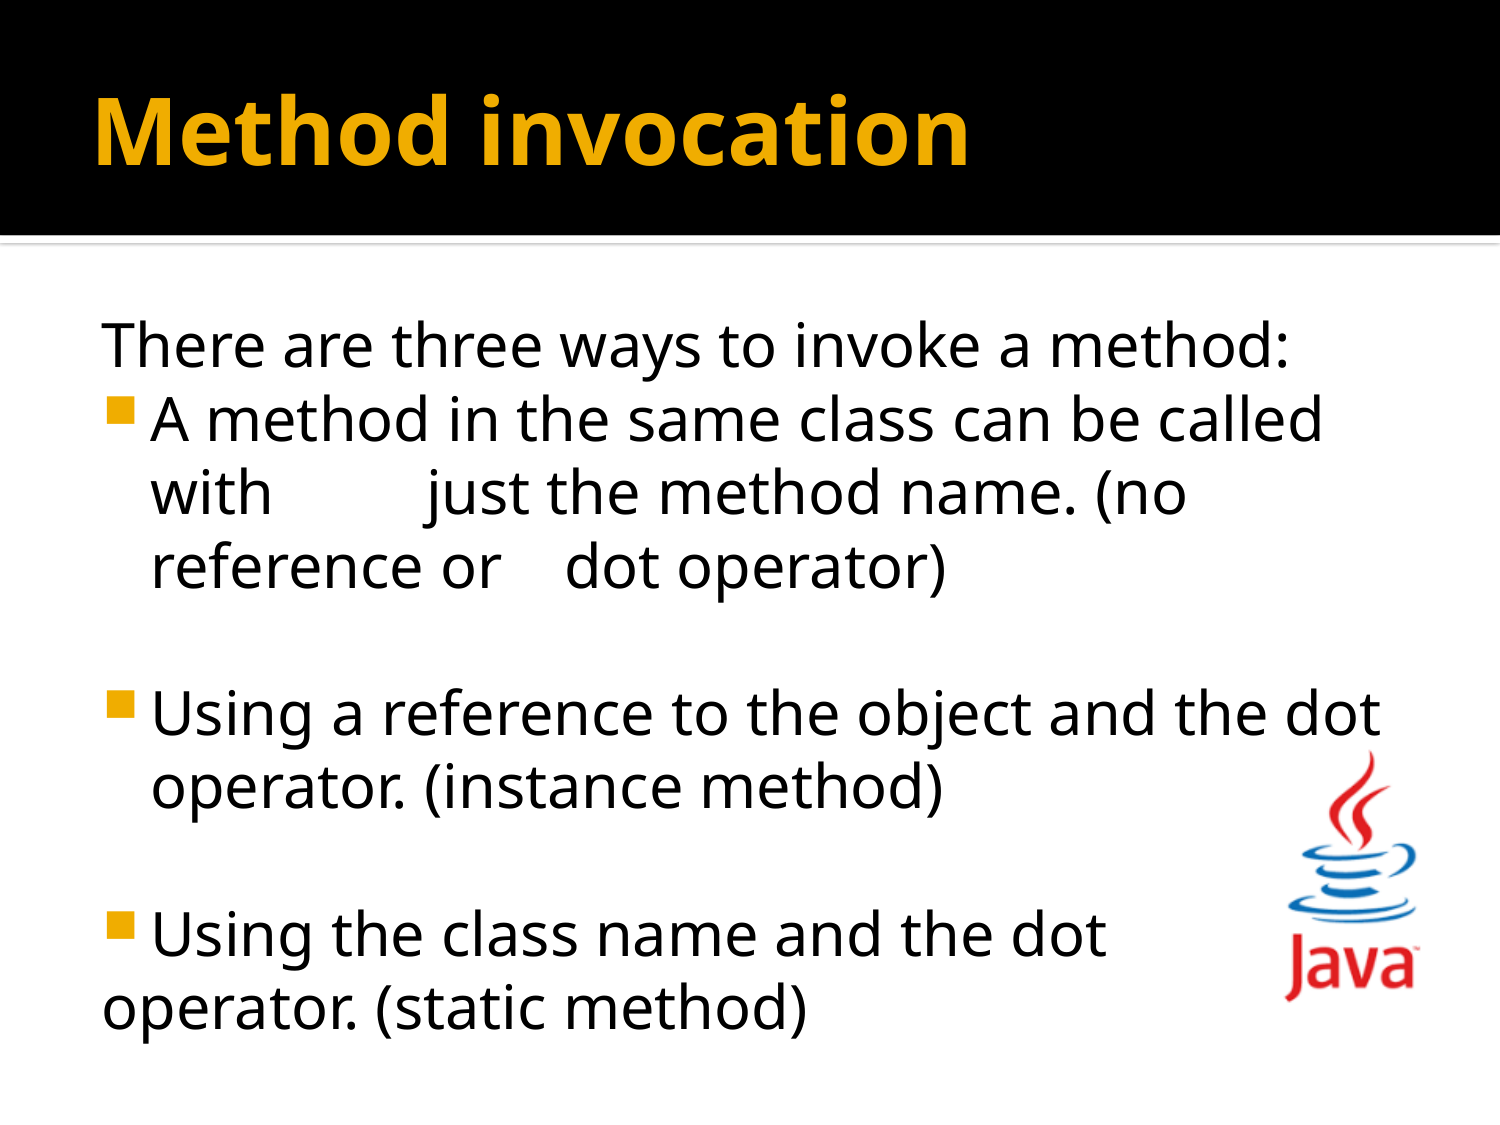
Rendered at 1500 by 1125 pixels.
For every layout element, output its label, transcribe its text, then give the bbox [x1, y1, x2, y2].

title Method invocation [75, 25, 1425, 231]
picture [1234, 739, 1469, 1023]
list There are three ways to invoke a method: A method in the same class can be called with just the method name. (no reference or dot operator) Using a reference to the object and the dot operator. (instance method) Using the class name and the dot operator. (static method) [75, 291, 1425, 1050]
